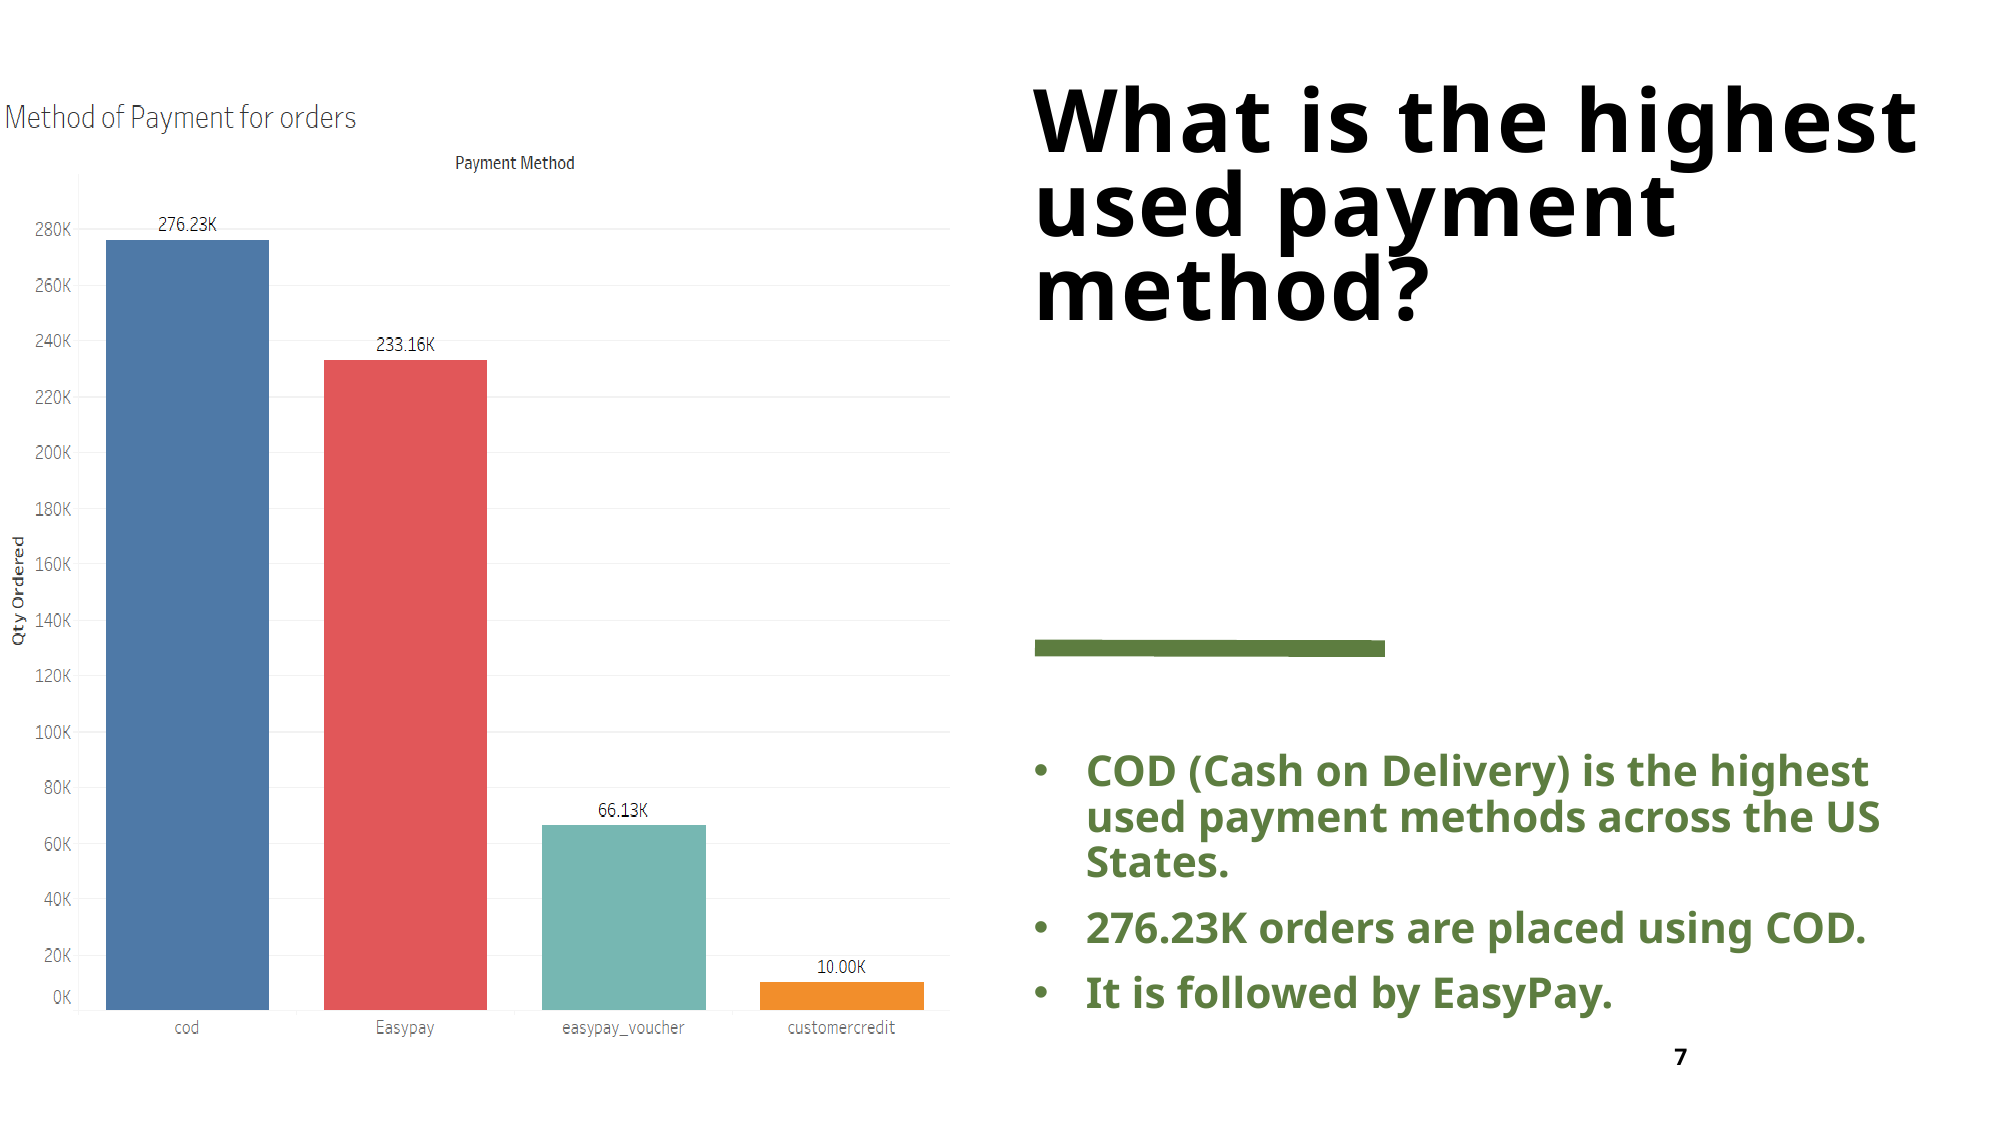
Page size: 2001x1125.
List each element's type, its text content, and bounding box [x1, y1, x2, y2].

list COD (Cash on Delivery) is the highest used payment methods across the US States. 276.23K orders are placed using COD. It is followed by EasyPay. [1033, 749, 1934, 1020]
title What is the highest used payment method? [1033, 70, 1934, 611]
slide_number 7 [1674, 1042, 1938, 1103]
picture [0, 87, 950, 1056]
